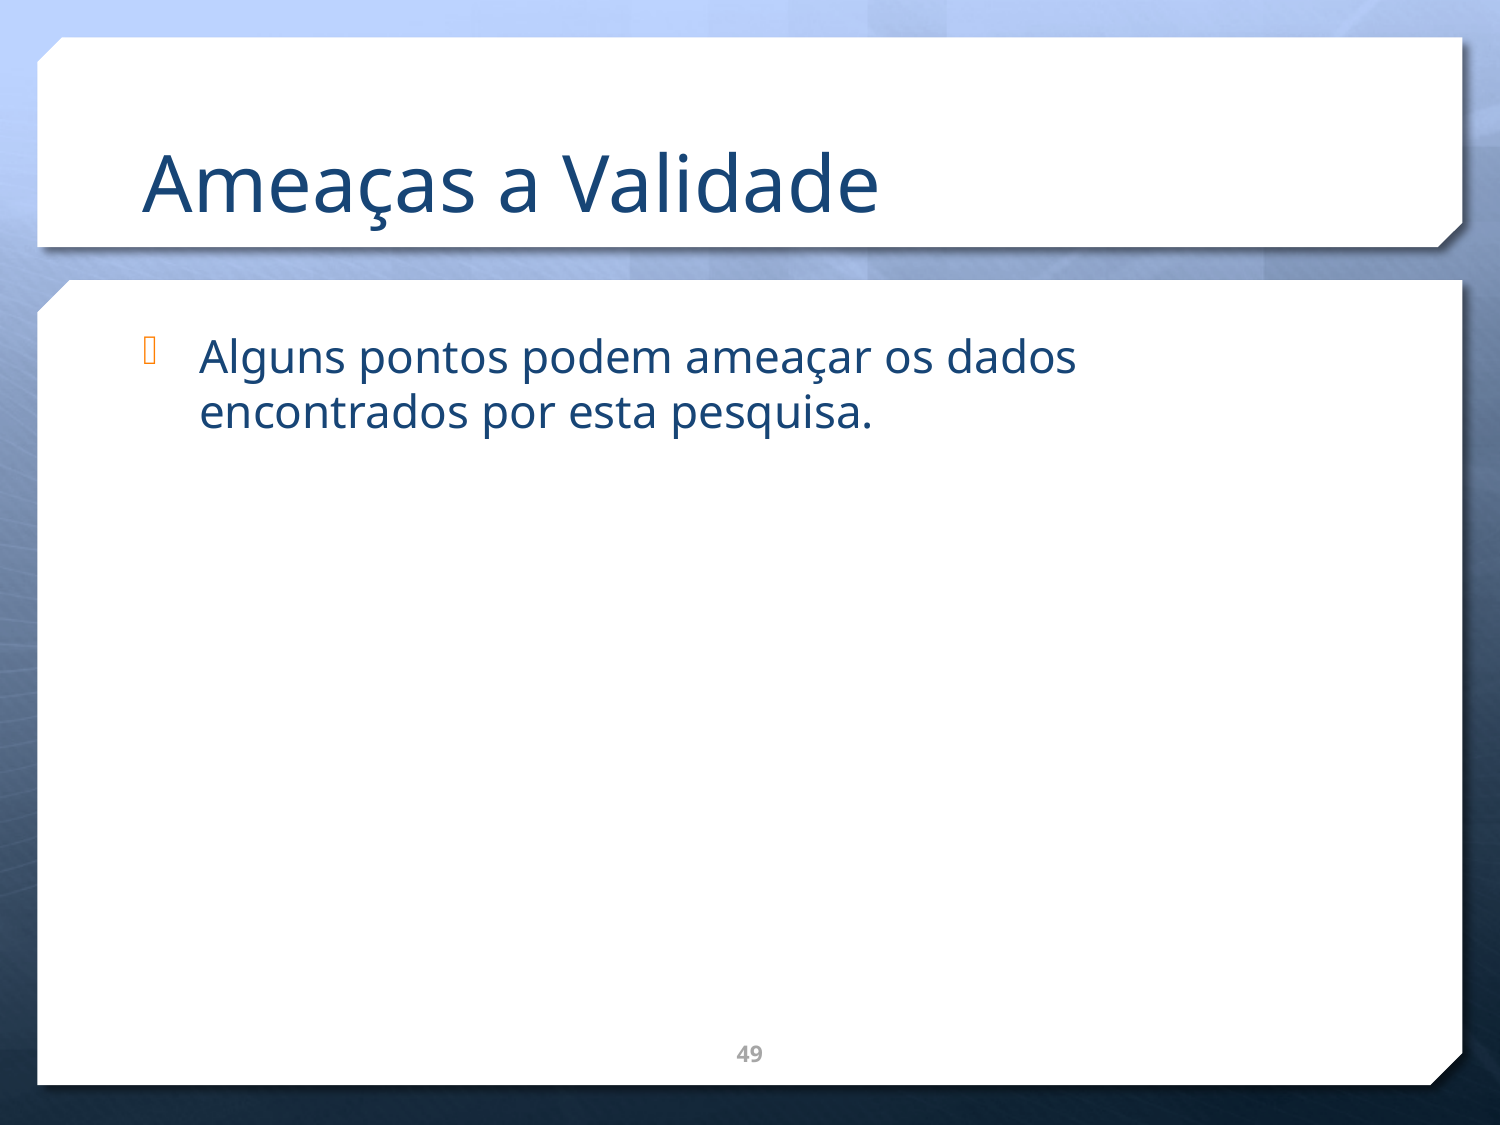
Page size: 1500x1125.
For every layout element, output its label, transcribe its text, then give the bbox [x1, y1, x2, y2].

slide_number 49 [706, 1025, 794, 1085]
list Alguns pontos podem ameaçar os dados encontrados por esta pesquisa. [127, 319, 1372, 978]
title Ameaças a Validade [127, 48, 1372, 236]
